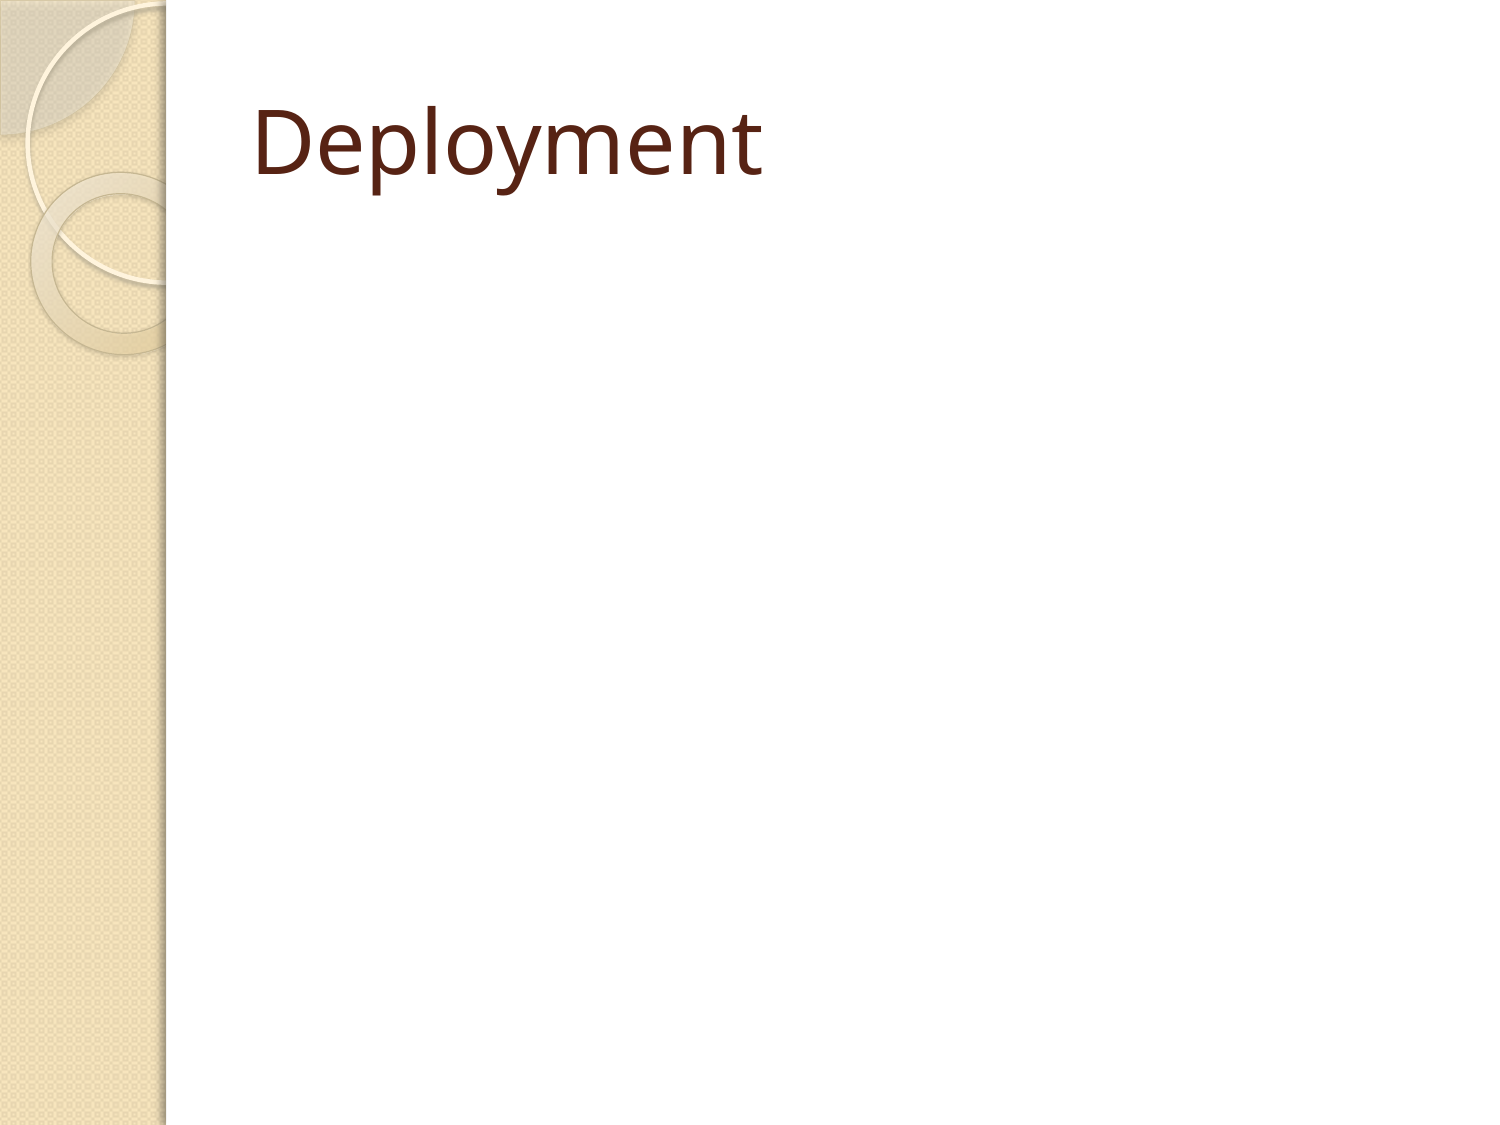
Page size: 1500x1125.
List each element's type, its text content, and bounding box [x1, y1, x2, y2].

title Deployment [235, 45, 1466, 233]
